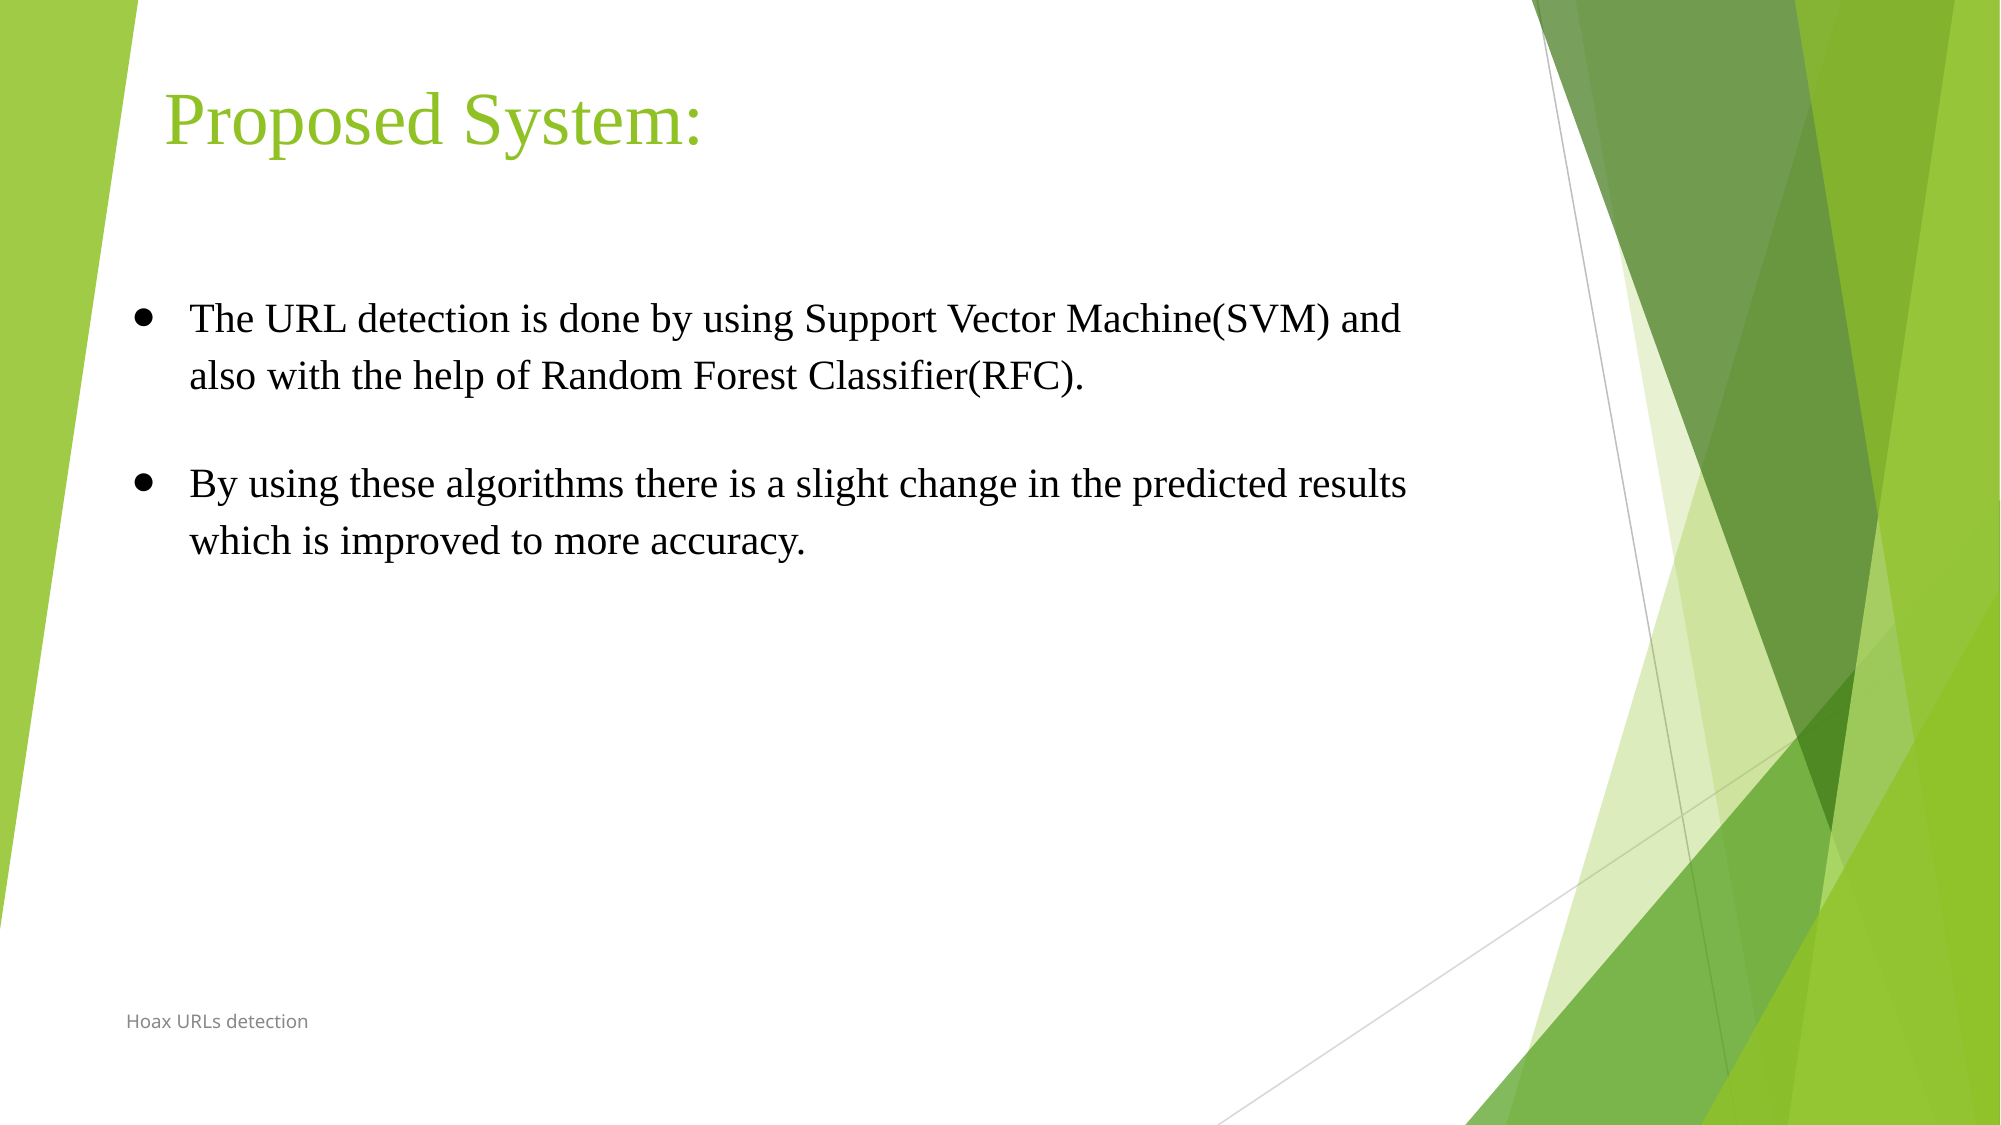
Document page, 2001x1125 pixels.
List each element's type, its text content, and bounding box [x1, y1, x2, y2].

title Proposed System: [149, 0, 1598, 168]
footer Hoax URLs detection [111, 991, 1145, 1051]
text_box The URL detection is done by using Support Vector Machine(SVM) and also with the help of Random Forest Classifier(RFC). By using these algorithms there is a slight change in the predicted results which is improved to more accuracy. [99, 275, 1486, 571]
